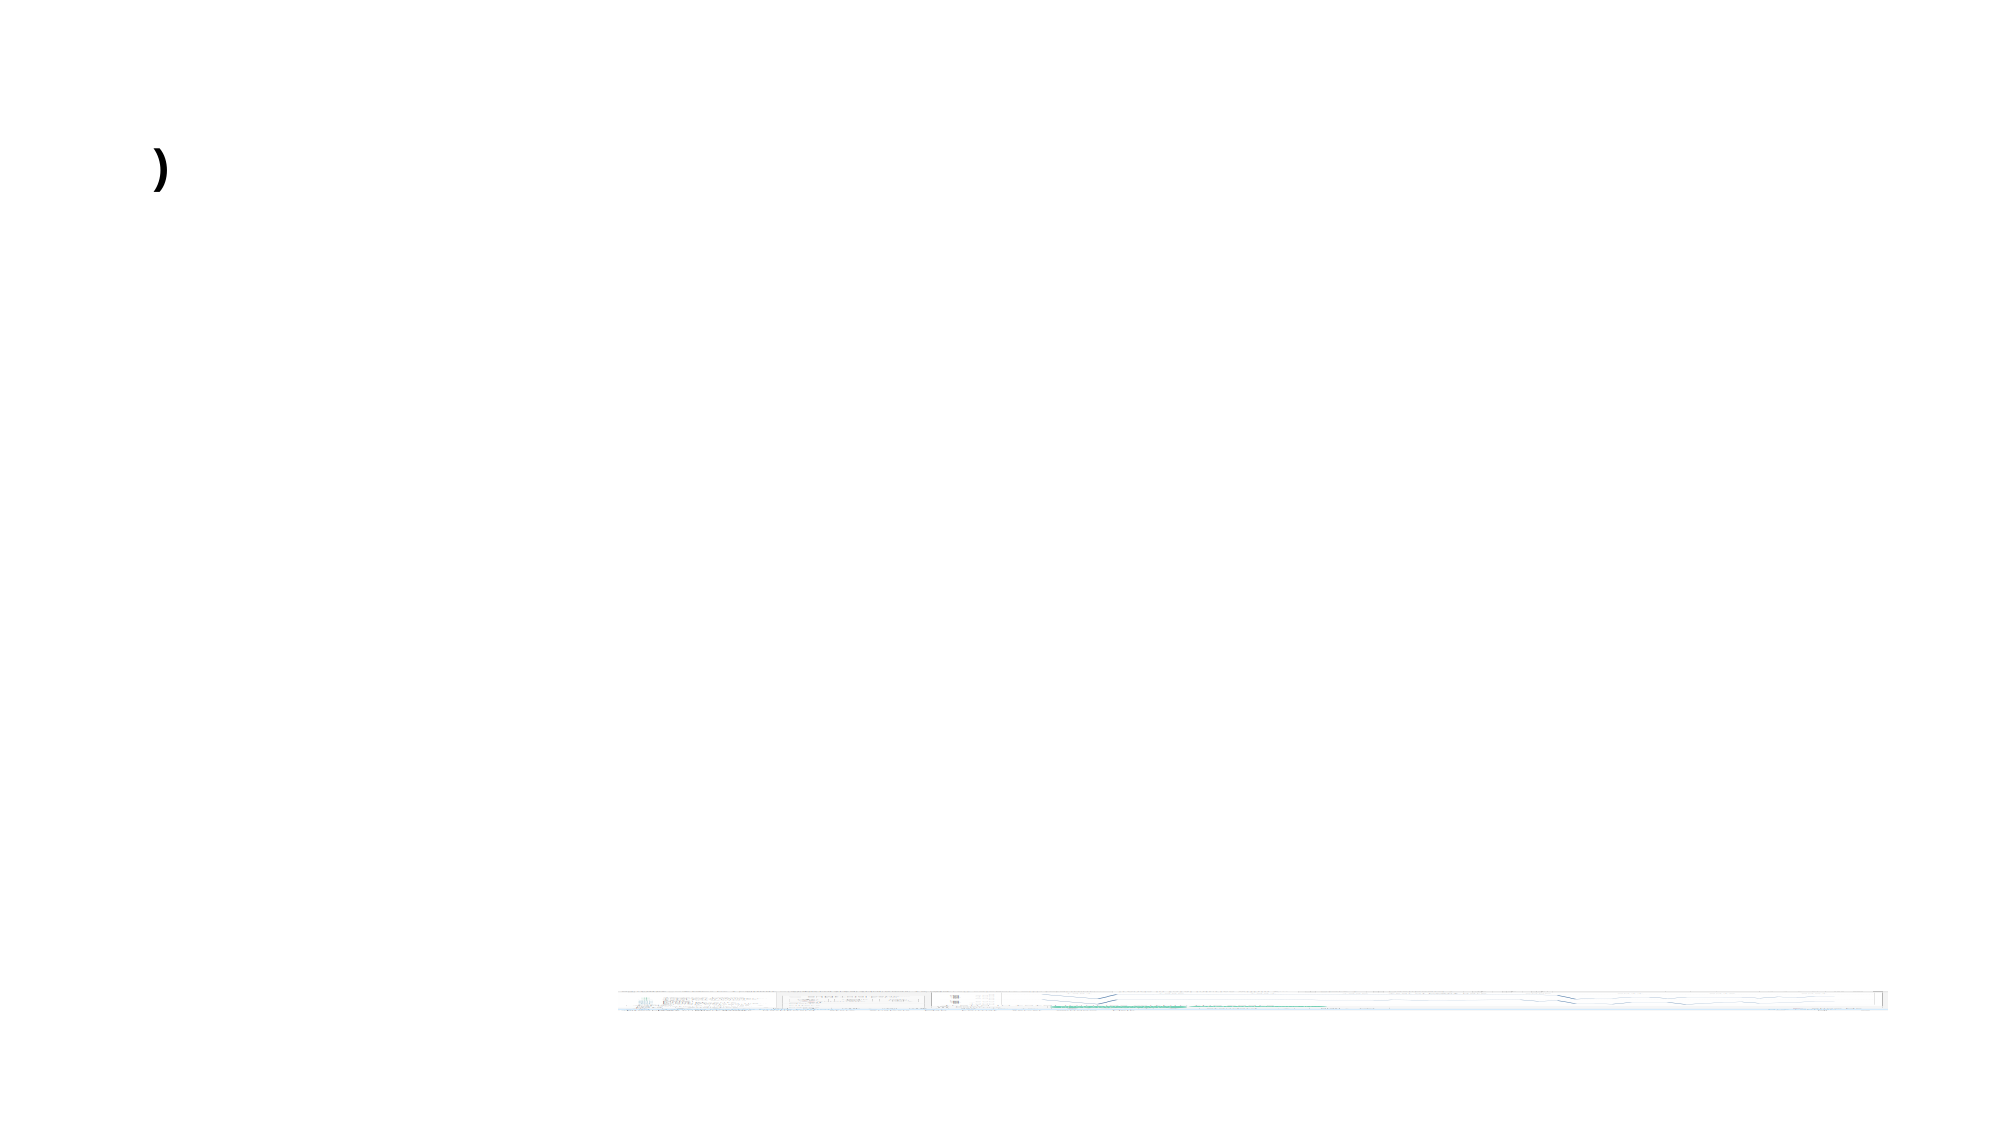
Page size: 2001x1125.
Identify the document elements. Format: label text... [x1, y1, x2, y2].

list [618, 991, 1888, 1011]
title ) [137, 59, 1863, 278]
